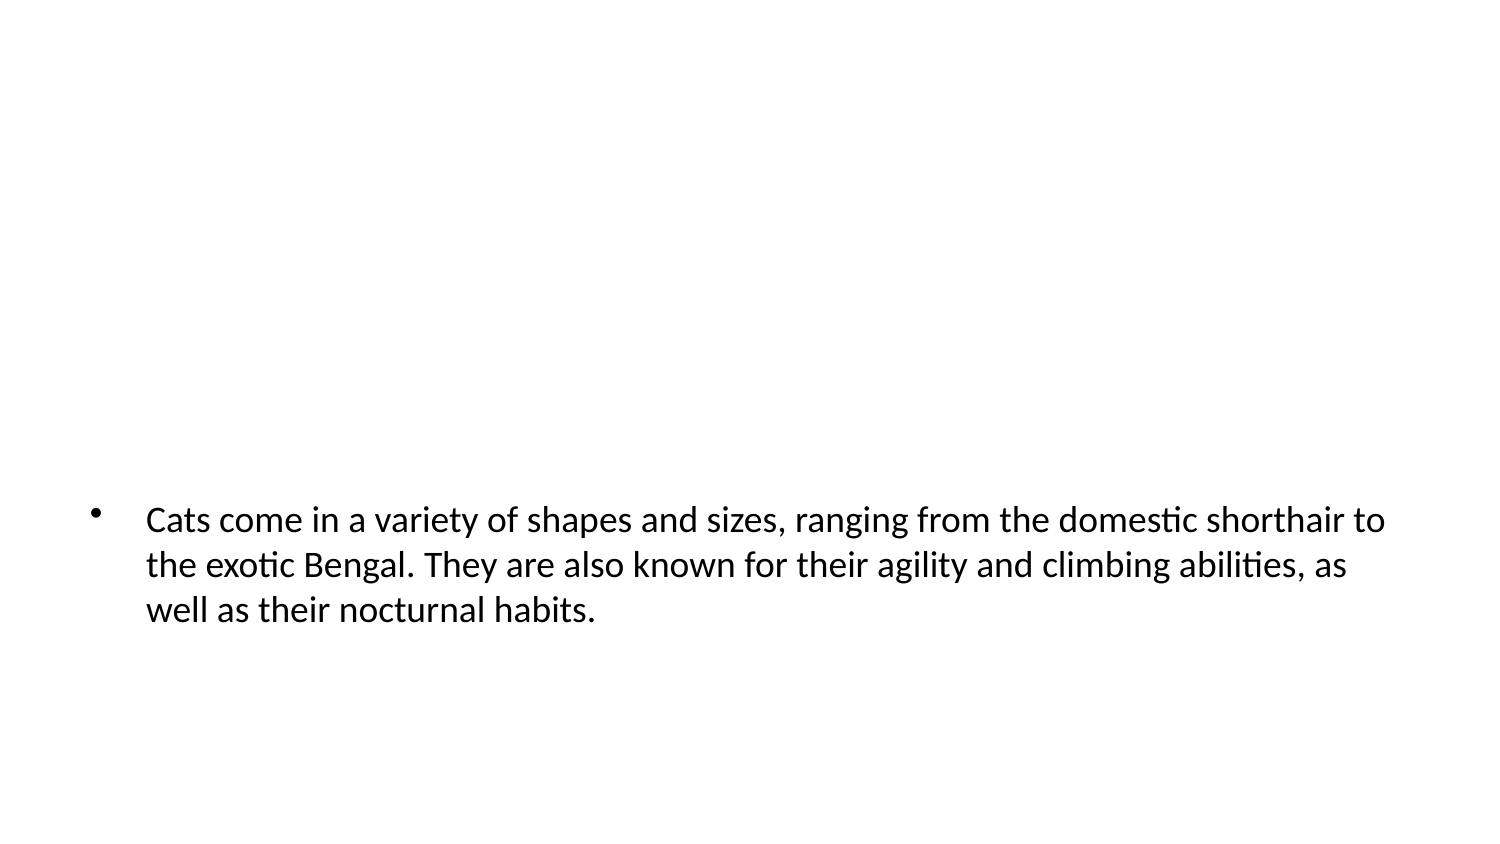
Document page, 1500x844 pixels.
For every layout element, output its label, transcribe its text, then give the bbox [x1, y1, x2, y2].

text_box Cats come in a variety of shapes and sizes, ranging from the domestic shorthair to the exotic Bengal. They are also known for their agility and climbing abilities, as well as their nocturnal habits. [74, 149, 1425, 844]
